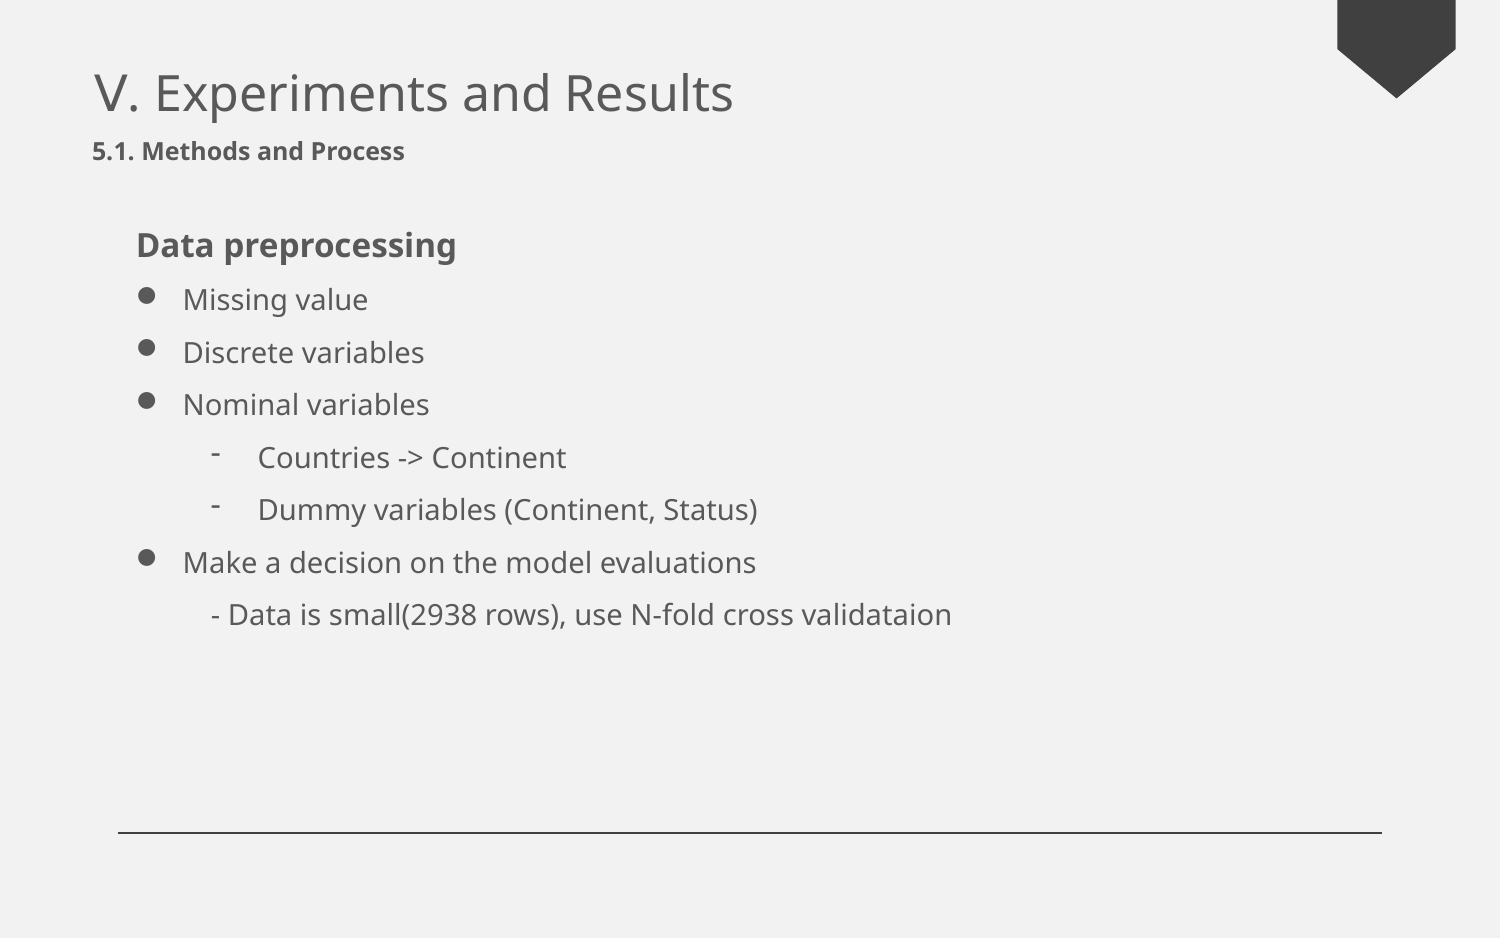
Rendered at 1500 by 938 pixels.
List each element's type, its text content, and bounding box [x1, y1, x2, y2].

text_box 5.1. Methods and Process [77, 128, 421, 173]
text_box Ⅴ. Experiments and Results [78, 53, 750, 129]
text_box Data preprocessing Missing value Discrete variables Nominal variables Countries -> Continent Dummy variables (Continent, Status) Make a decision on the model evaluations - Data is small(2938 rows), use N-fold cross validataion [121, 197, 1275, 639]
text_box [1335, 0, 1458, 101]
